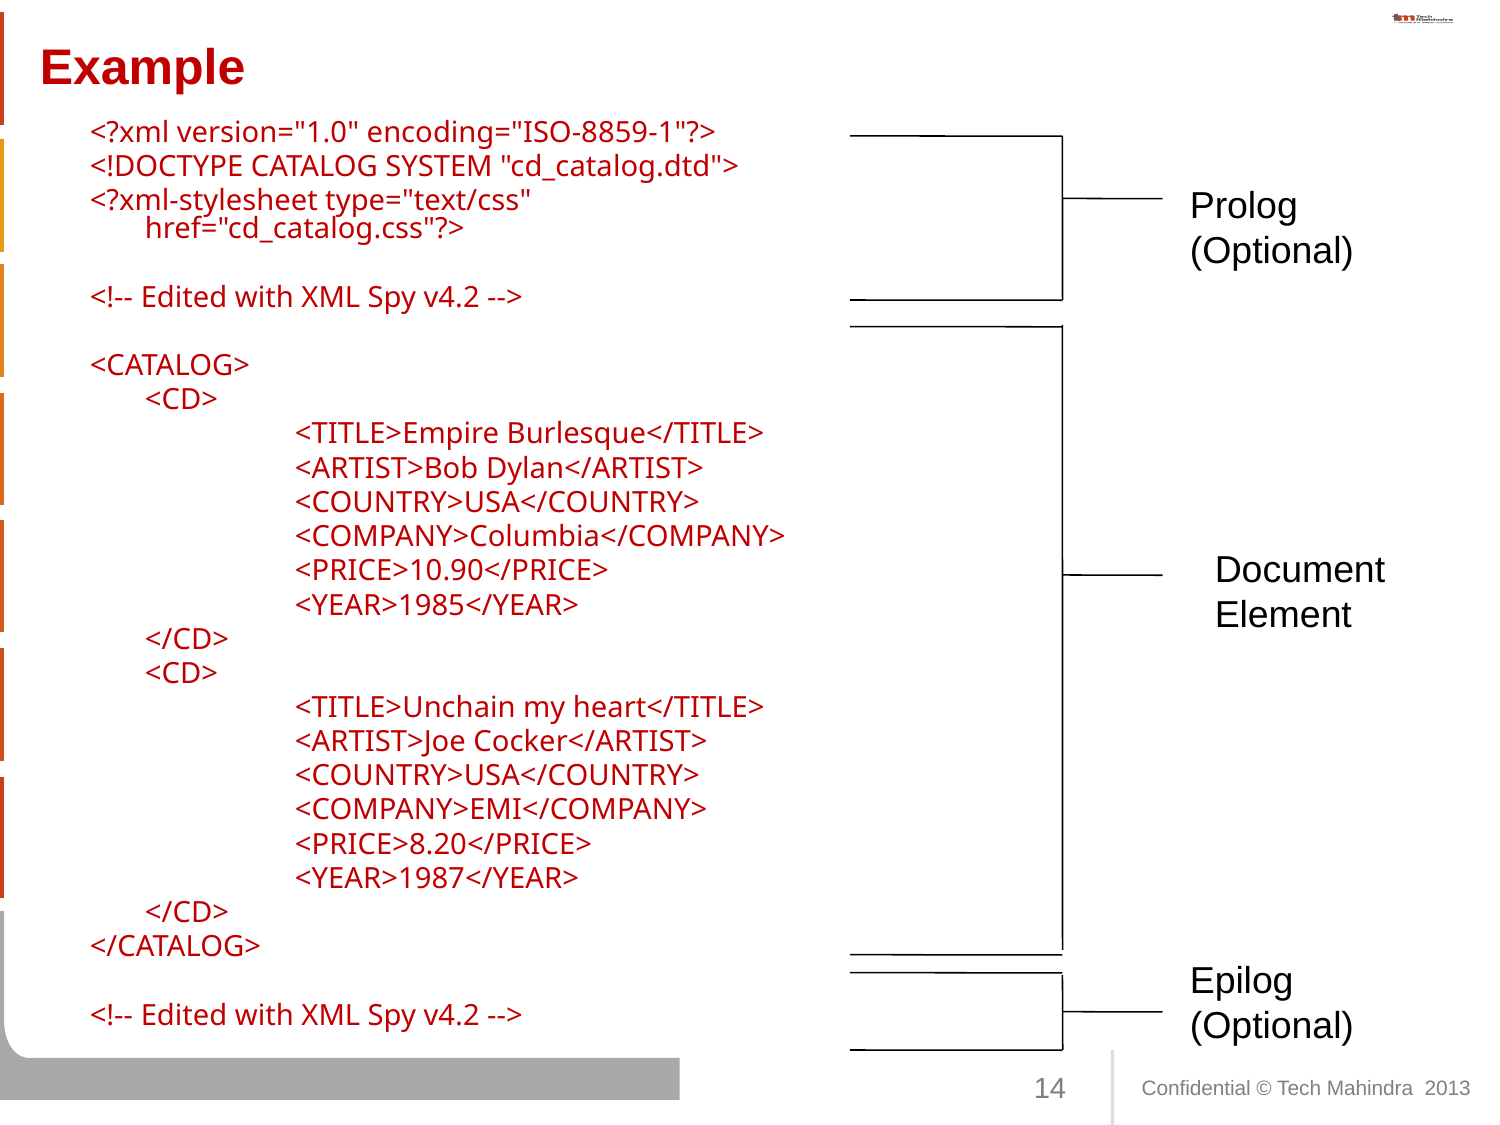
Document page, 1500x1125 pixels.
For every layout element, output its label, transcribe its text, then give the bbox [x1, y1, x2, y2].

text_box <?xml version="1.0" encoding="ISO-8859-1"?> <!DOCTYPE CATALOG SYSTEM "cd_catalog.dtd"> <?xml-stylesheet type="text/css" href="cd_catalog.css"?> <!-- Edited with XML Spy v4.2 --> <CATALOG> <CD> <TITLE>Empire Burlesque</TITLE> <ARTIST>Bob Dylan</ARTIST> <COUNTRY>USA</COUNTRY> <COMPANY>Columbia</COMPANY> <PRICE>10.90</PRICE> <YEAR>1985</YEAR> </CD> <CD> <TITLE>Unchain my heart</TITLE> <ARTIST>Joe Cocker</ARTIST> <COUNTRY>USA</COUNTRY> <COMPANY>EMI</COMPANY> <PRICE>8.20</PRICE> <YEAR>1987</YEAR> </CD> </CATALOG> <!-- Edited with XML Spy v4.2 --> [75, 112, 850, 1039]
text_box Prolog (Optional) [1174, 173, 1413, 279]
title Example [24, 30, 1126, 99]
text_box Epilog (Optional) [1174, 948, 1413, 1054]
text_box Document Element [1199, 537, 1438, 643]
